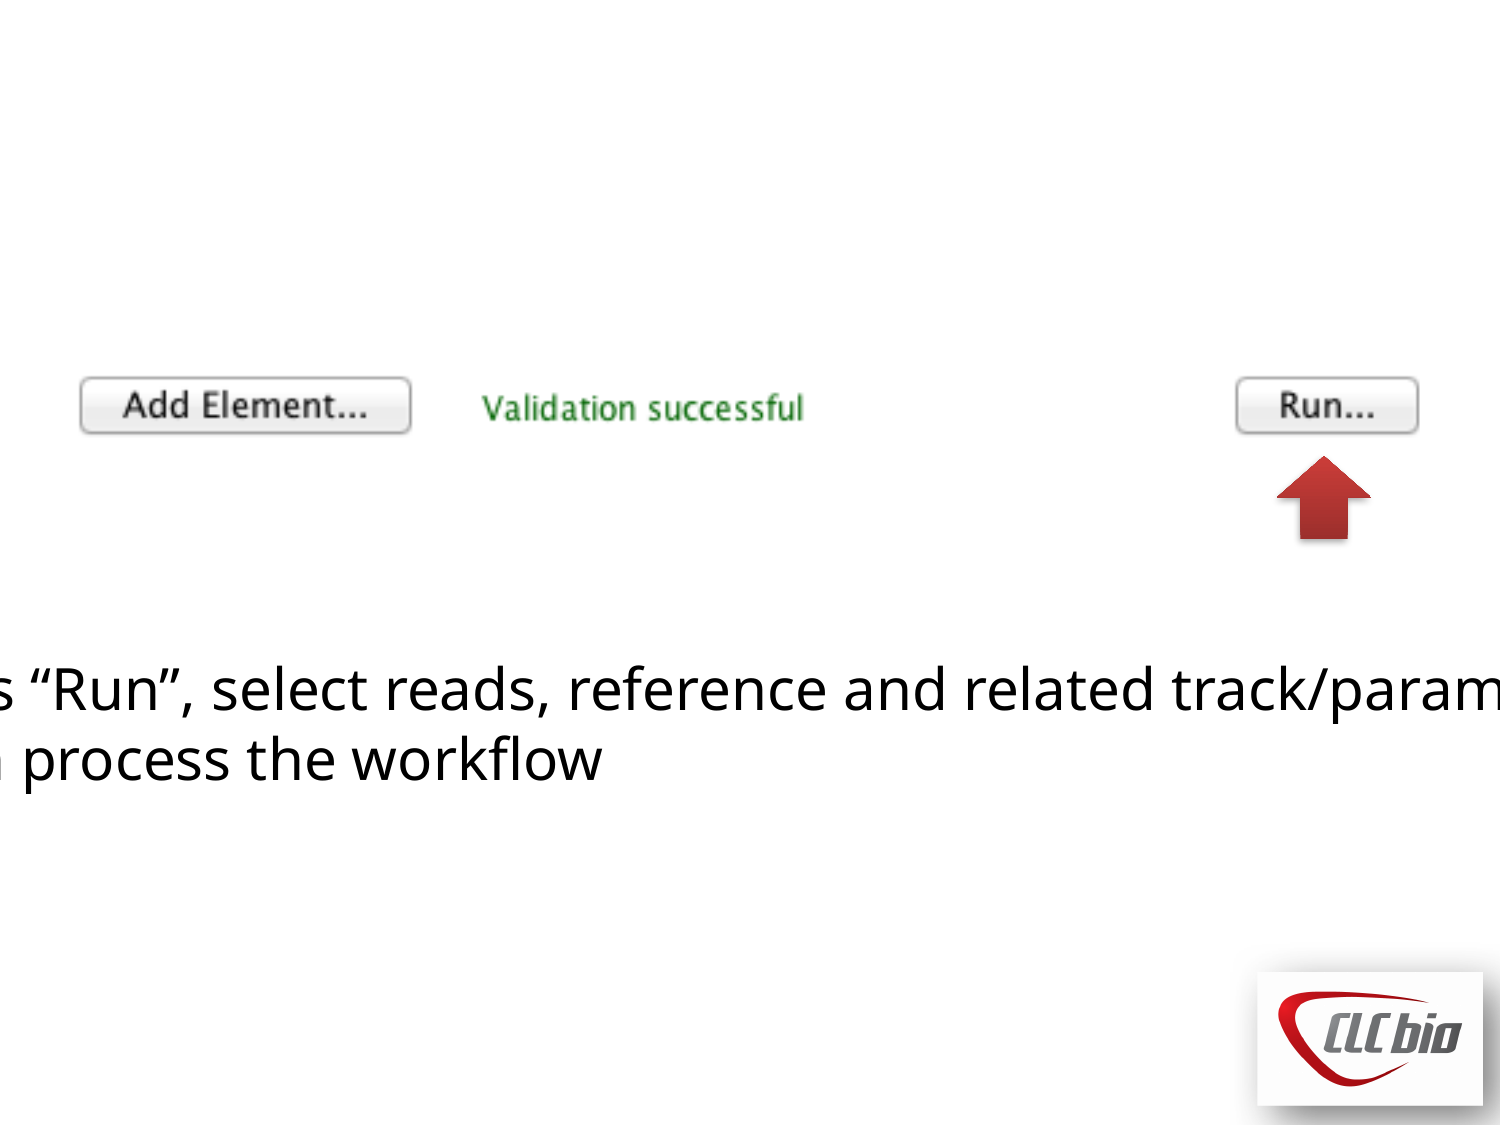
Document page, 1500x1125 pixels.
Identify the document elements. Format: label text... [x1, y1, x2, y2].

text_box [1276, 465, 1372, 539]
text_box Press “Run”, select reads, reference and related track/parameters Then process the workflow [0, 645, 1500, 800]
picture [1257, 972, 1483, 1106]
picture [48, 361, 1448, 457]
